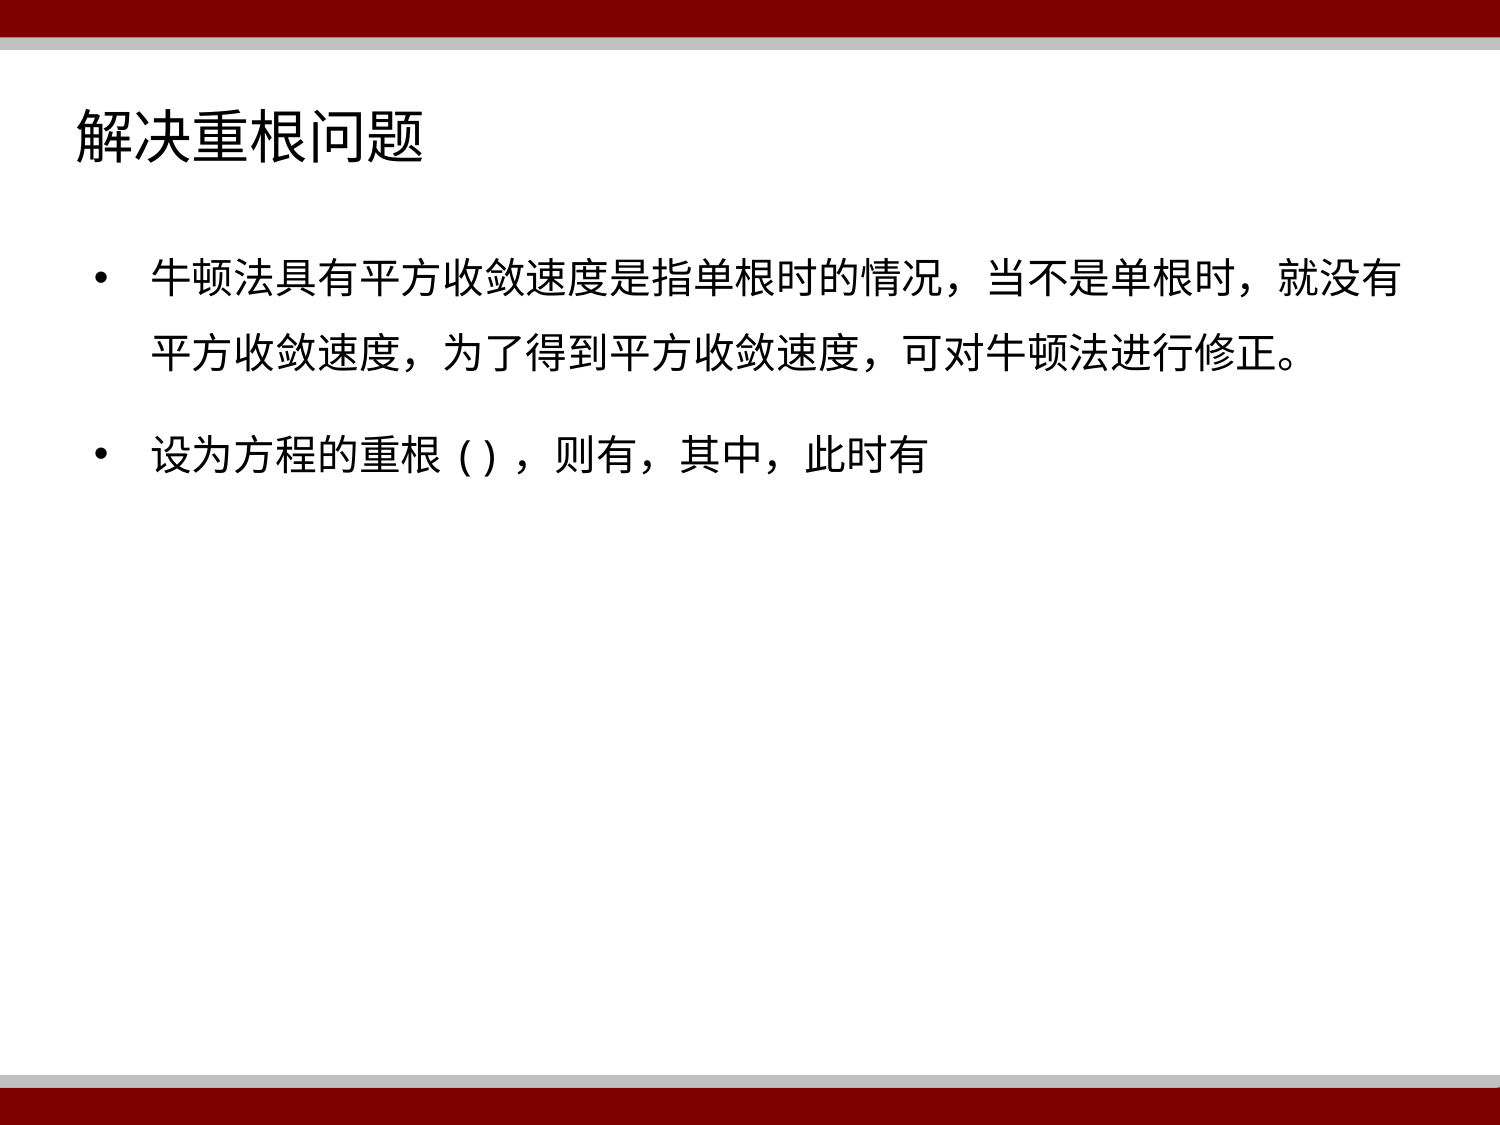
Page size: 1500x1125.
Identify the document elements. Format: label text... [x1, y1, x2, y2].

title 解决重根问题 [60, 44, 1424, 226]
text_box 牛顿法具有平方收敛速度是指单根时的情况，当不是单根时，就没有平方收敛速度，为了得到平方收敛速度，可对牛顿法进行修正。 [79, 219, 1442, 385]
